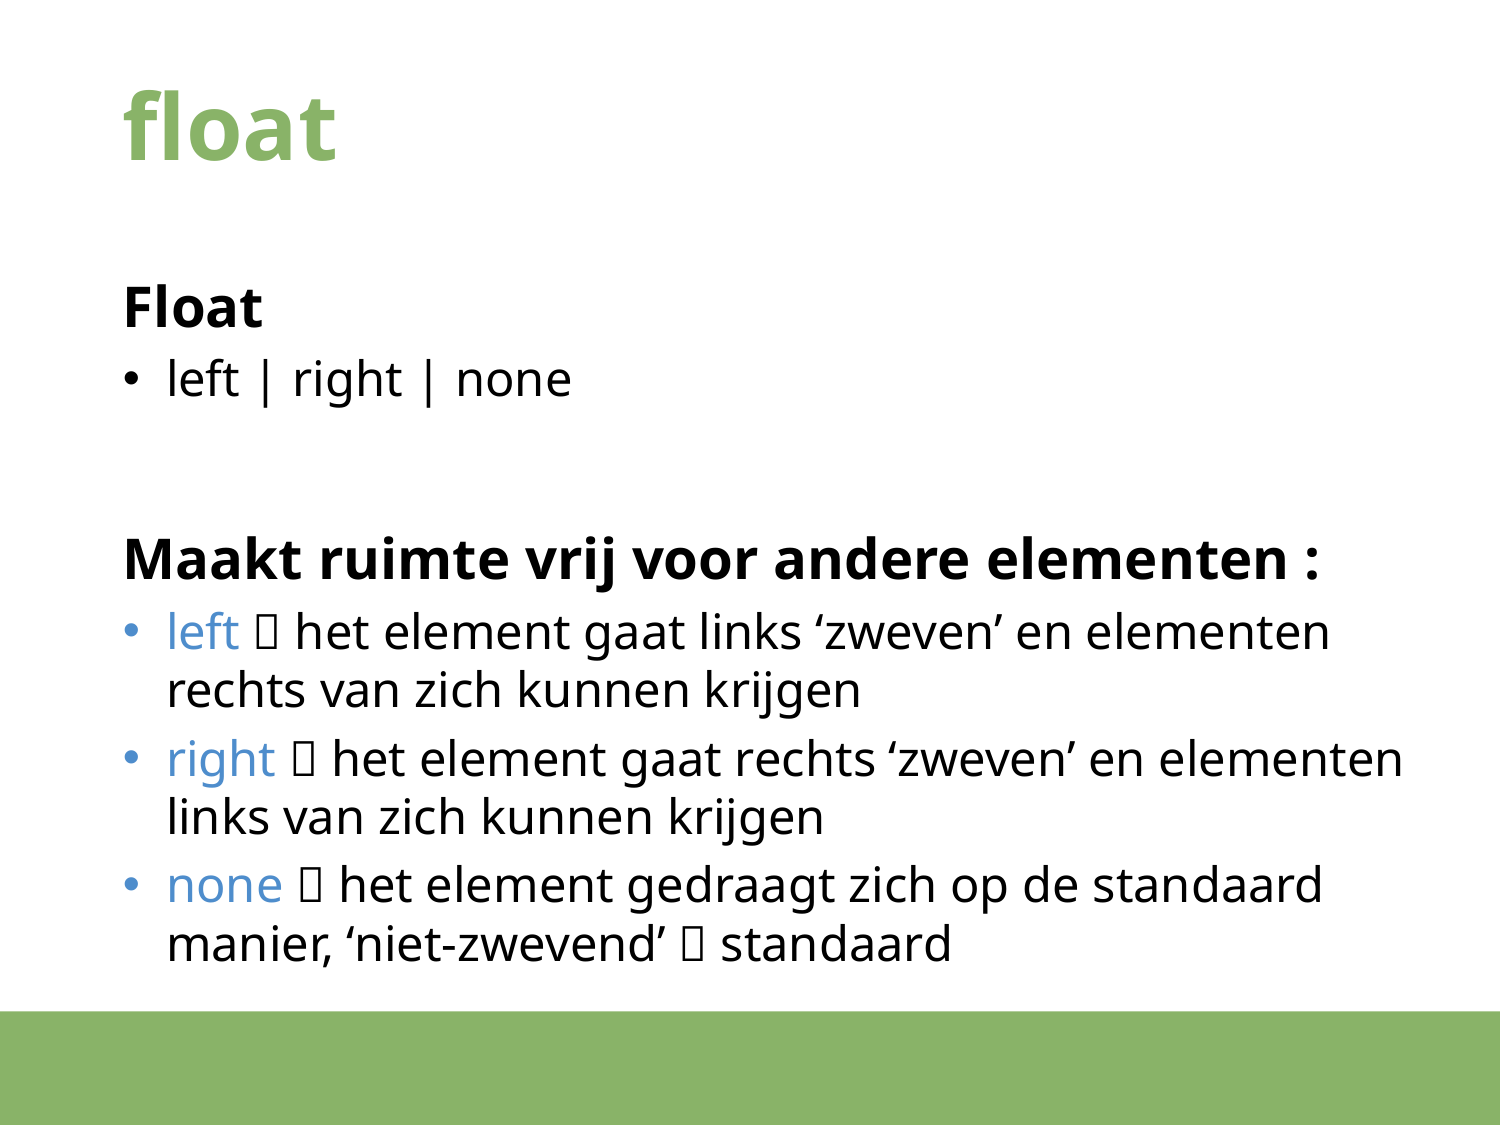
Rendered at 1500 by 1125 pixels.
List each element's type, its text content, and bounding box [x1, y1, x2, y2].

list Float left | right | none Maakt ruimte vrij voor andere elementen : left  het element gaat links ‘zweven’ en elementen rechts van zich kunnen krijgen right  het element gaat rechts ‘zweven’ en elementen links van zich kunnen krijgen none  het element gedraagt zich op de standaard manier, ‘niet-zwevend’  standaard [107, 249, 1425, 993]
title float [107, 30, 1425, 218]
